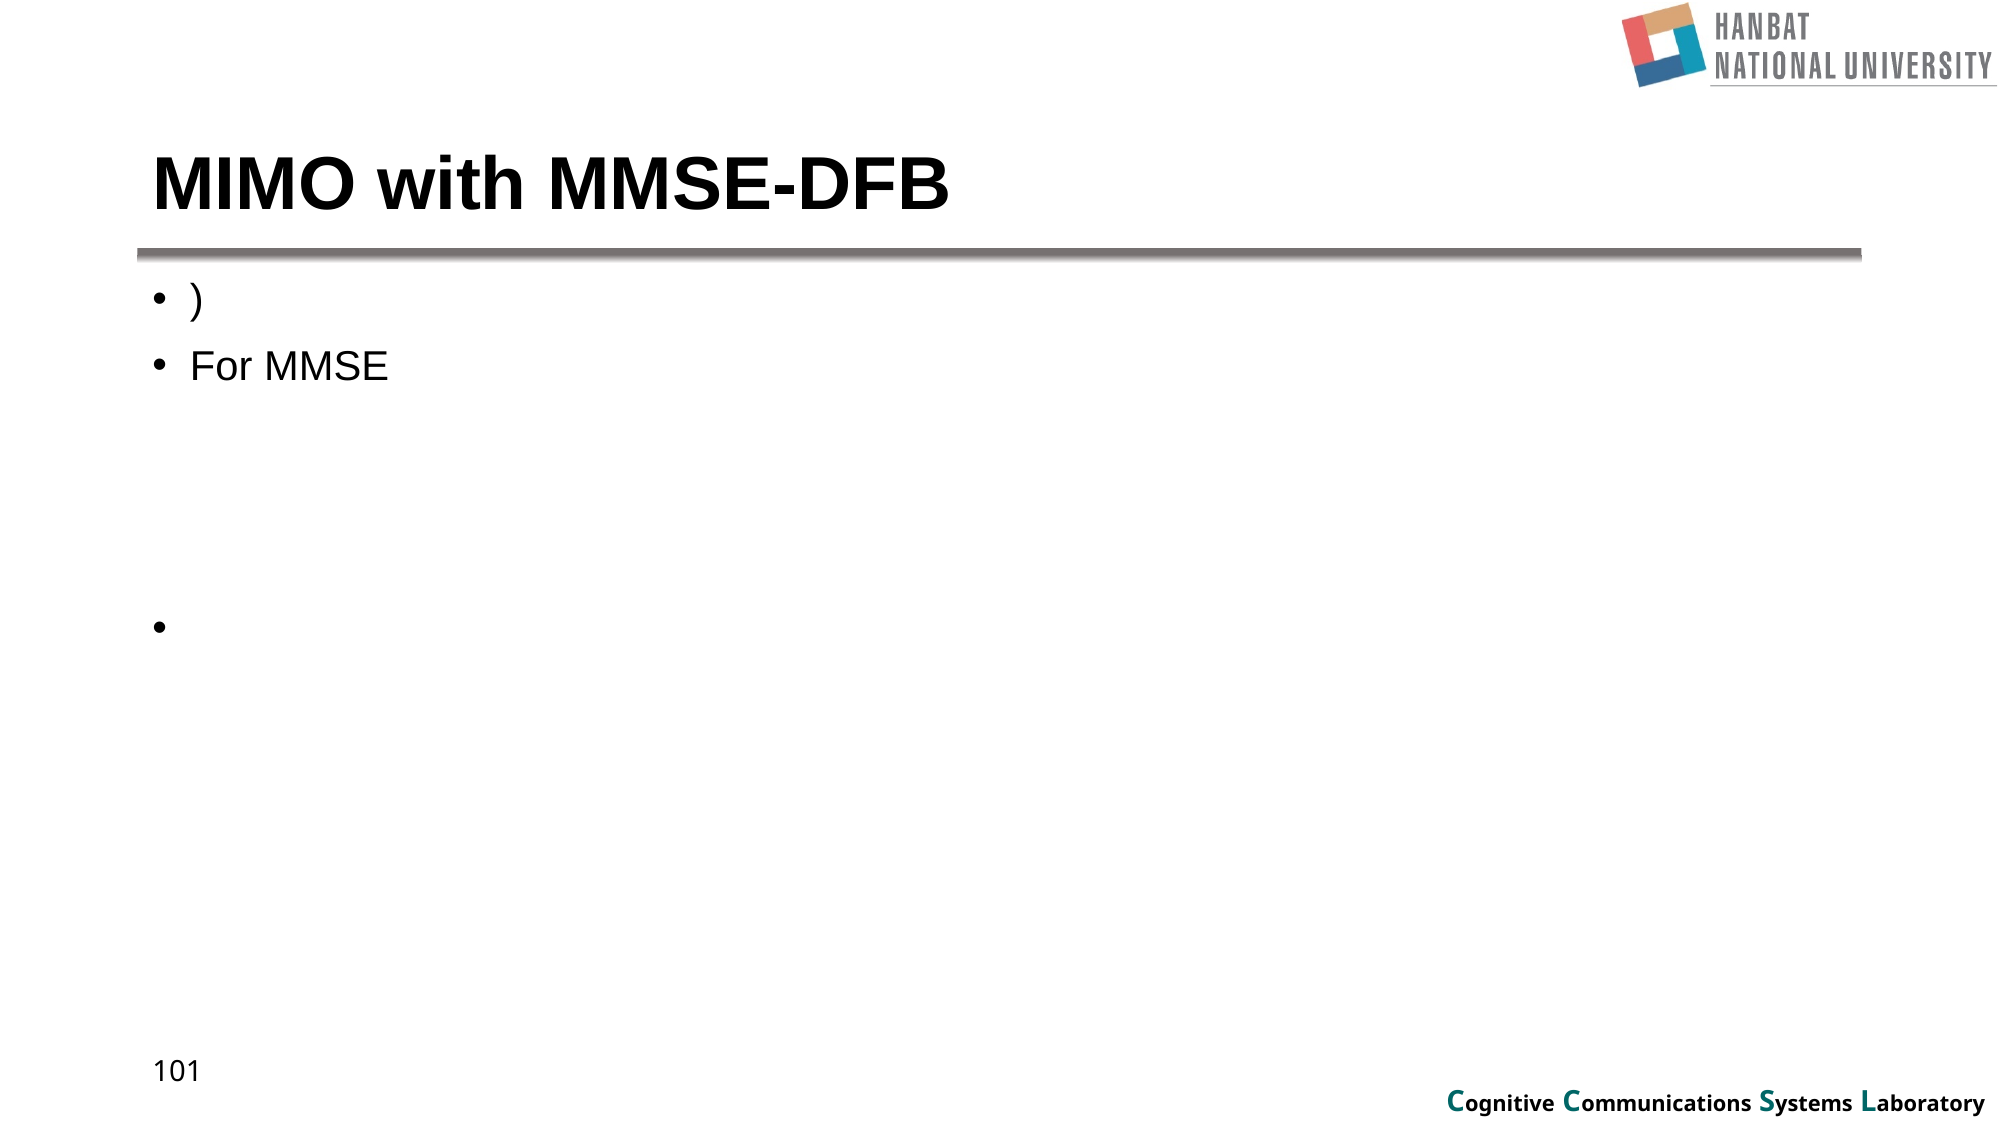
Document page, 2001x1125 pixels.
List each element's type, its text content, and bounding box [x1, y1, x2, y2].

title MIMO with MMSE-DFB [137, 129, 1863, 242]
picture [1621, 2, 1998, 90]
slide_number 101 [137, 1042, 357, 1103]
